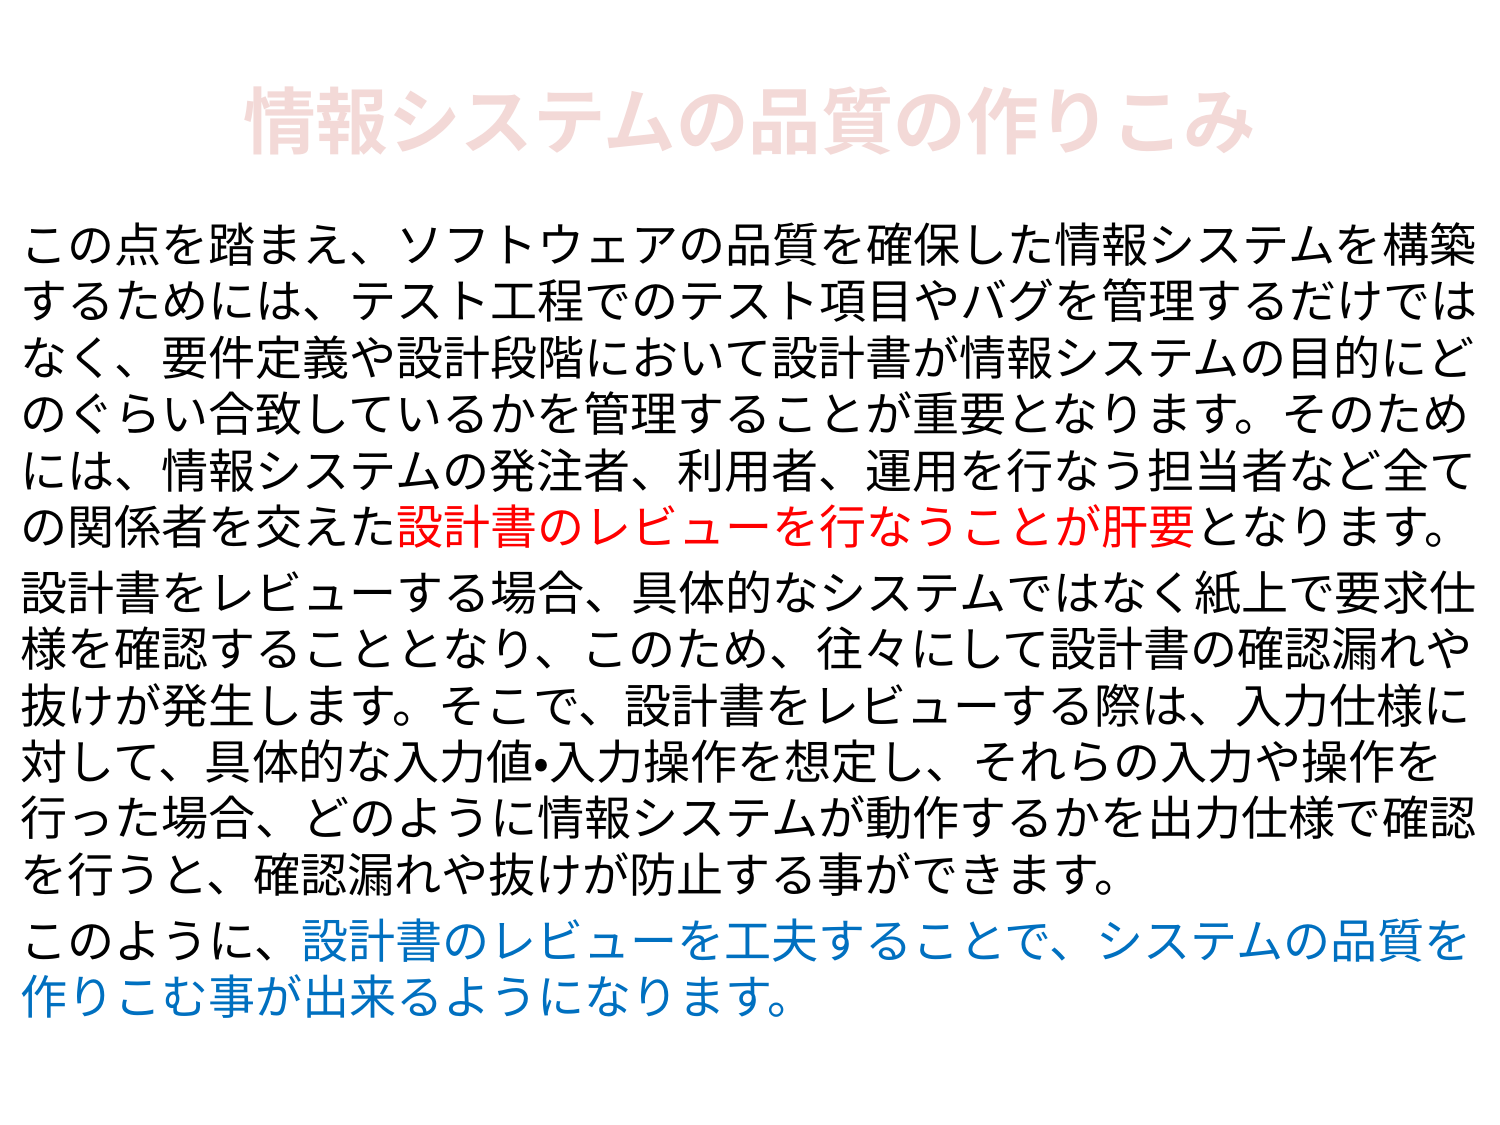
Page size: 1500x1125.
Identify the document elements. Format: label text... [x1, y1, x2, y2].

subtitle この点を踏まえ、ソフトウェアの品質を確保した情報システムを構築するためには、テスト工程でのテスト項目やバグを管理するだけではなく、要件定義や設計段階において設計書が情報システムの目的にどのぐらい合致しているかを管理することが重要となります。そのためには、情報システムの発注者、利用者、運用を行なう担当者など全ての関係者を交えた設計書のレビューを行なうことが肝要となります。 設計書をレビューする場合、具体的なシステムではなく紙上で要求仕様を確認することとなり、このため、往々にして設計書の確認漏れや抜けが発生します。そこで、設計書をレビューする際は、入力仕様に対して、具体的な入力値・入力操作を想定し、それらの入力や操作を行った場合、どのように情報システムが動作するかを出力仕様で確認を行うと、確認漏れや抜けが防止する事ができます。 このように、設計書のレビューを工夫することで、システムの品質を作りこむ事が出来るようになります。 [5, 208, 1500, 1094]
title 情報システムの品質の作りこみ [112, 42, 1388, 197]
